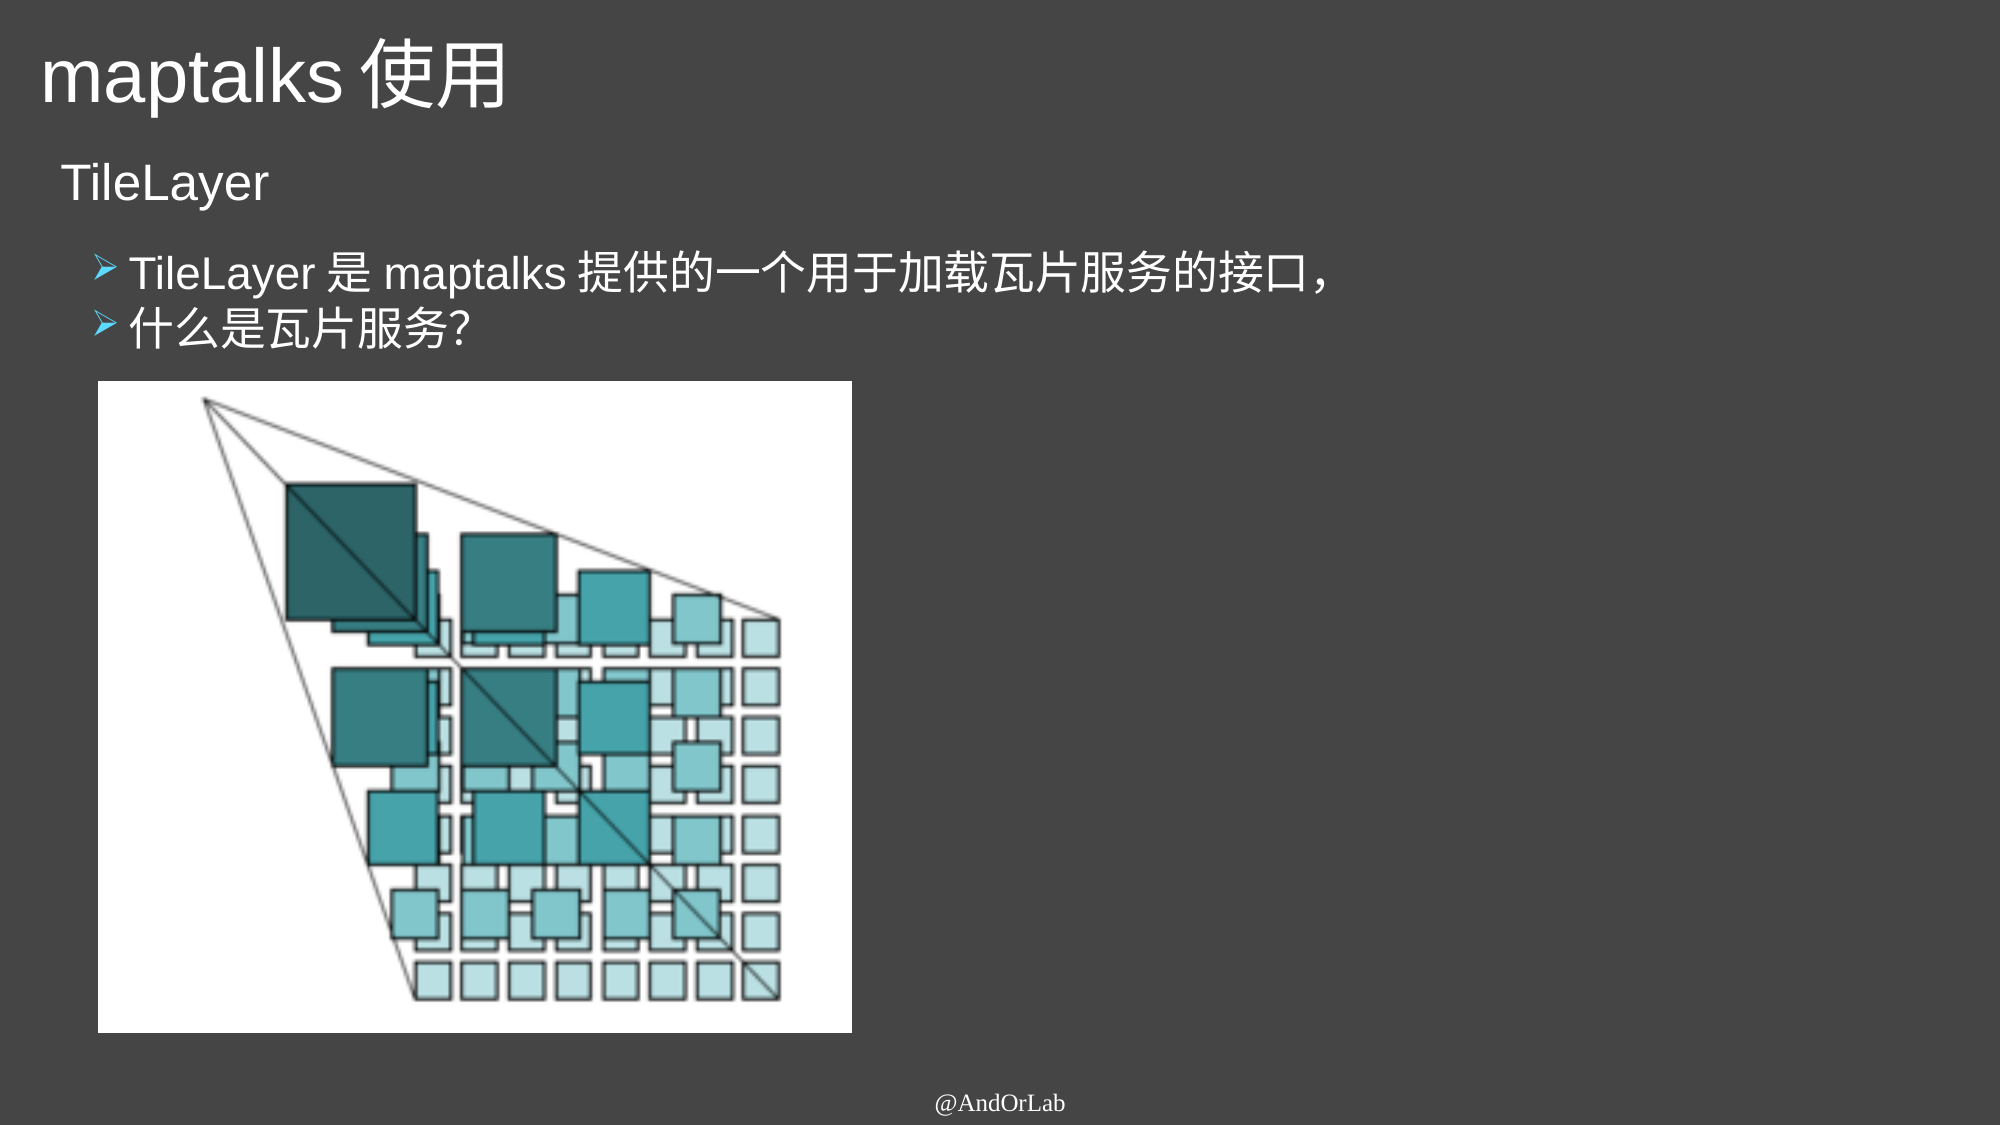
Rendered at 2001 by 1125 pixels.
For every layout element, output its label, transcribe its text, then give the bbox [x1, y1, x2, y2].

title maptalks使用 [25, 28, 1751, 127]
picture [98, 381, 852, 1033]
list TileLayer是maptalks提供的一个用于加载瓦片服务的接口， 什么是瓦片服务？ [76, 242, 1919, 1070]
footer @AndOrLab [662, 1079, 1338, 1124]
list TileLayer [45, 149, 1293, 220]
